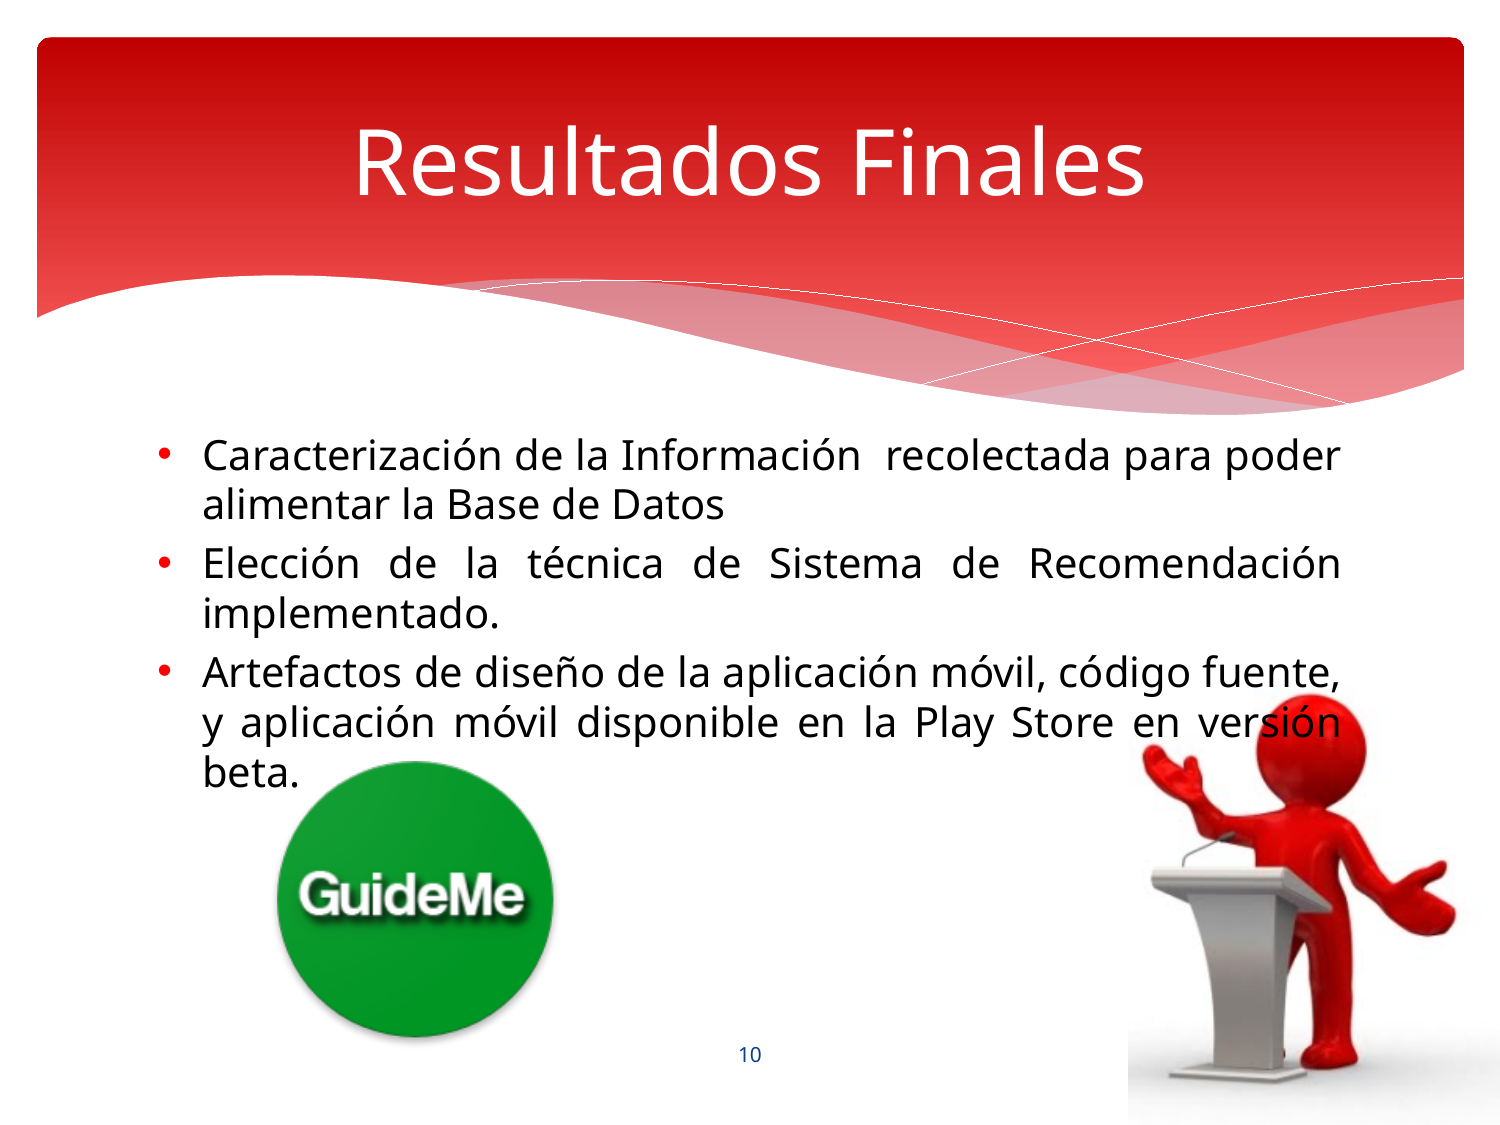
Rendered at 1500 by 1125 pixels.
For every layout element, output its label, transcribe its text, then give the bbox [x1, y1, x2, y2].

picture [1127, 660, 1500, 1125]
title Resultados Finales [75, 55, 1425, 261]
slide_number 10 [654, 1025, 846, 1086]
picture [265, 749, 566, 1050]
list Caracterización de la Información recolectada para poder alimentar la Base de Datos Elección de la técnica de Sistema de Recomendación implementado. Artefactos de diseño de la aplicación móvil, código fuente, y aplicación móvil disponible en la Play Store en versión beta. [142, 420, 1358, 987]
